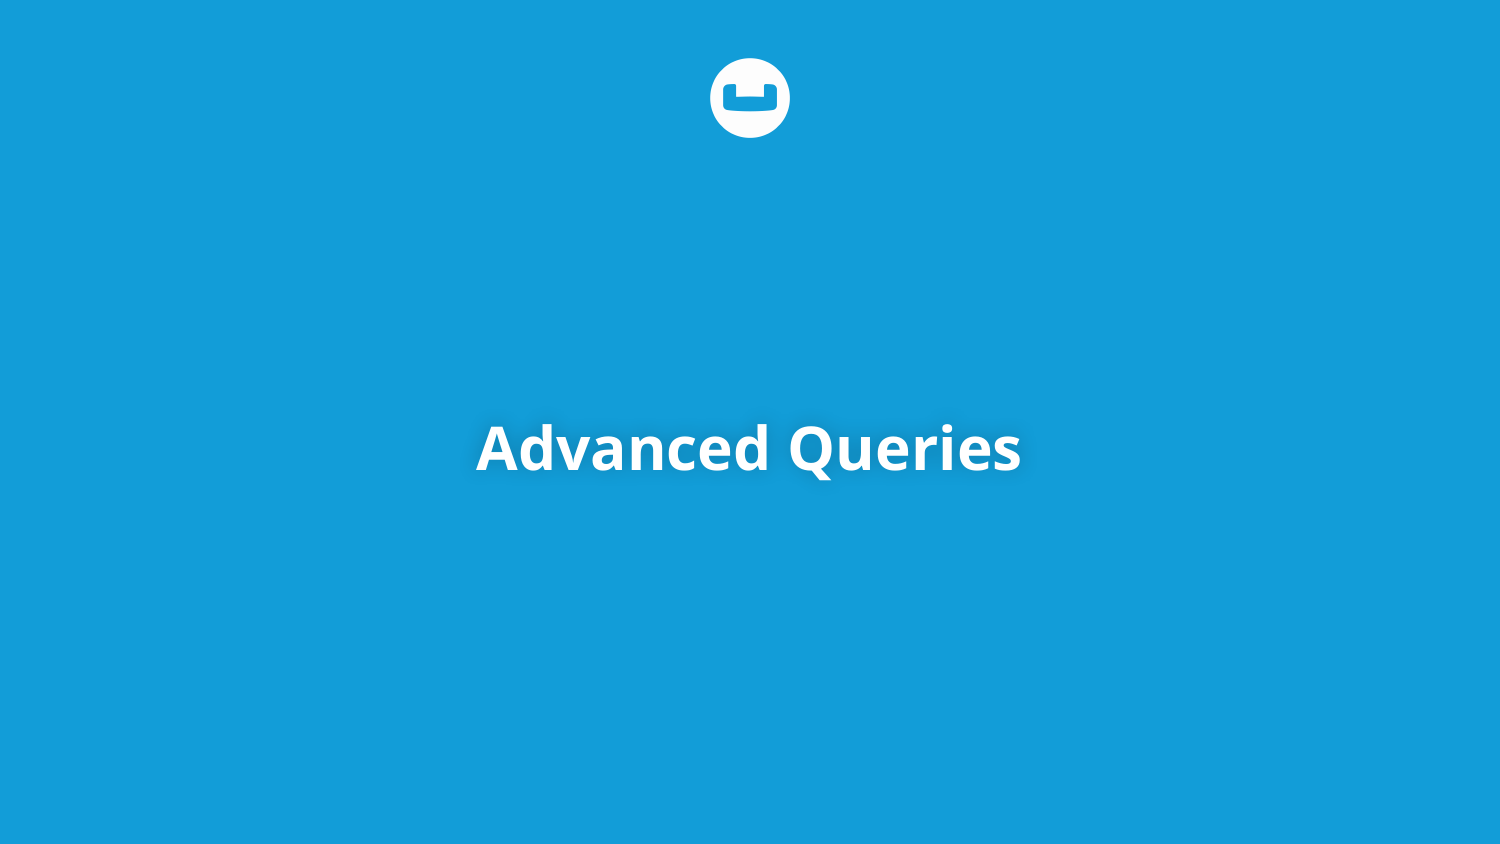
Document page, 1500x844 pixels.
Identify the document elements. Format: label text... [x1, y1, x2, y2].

picture [93, 289, 1407, 508]
picture [709, 57, 791, 139]
title Advanced Queries [112, 308, 1388, 490]
